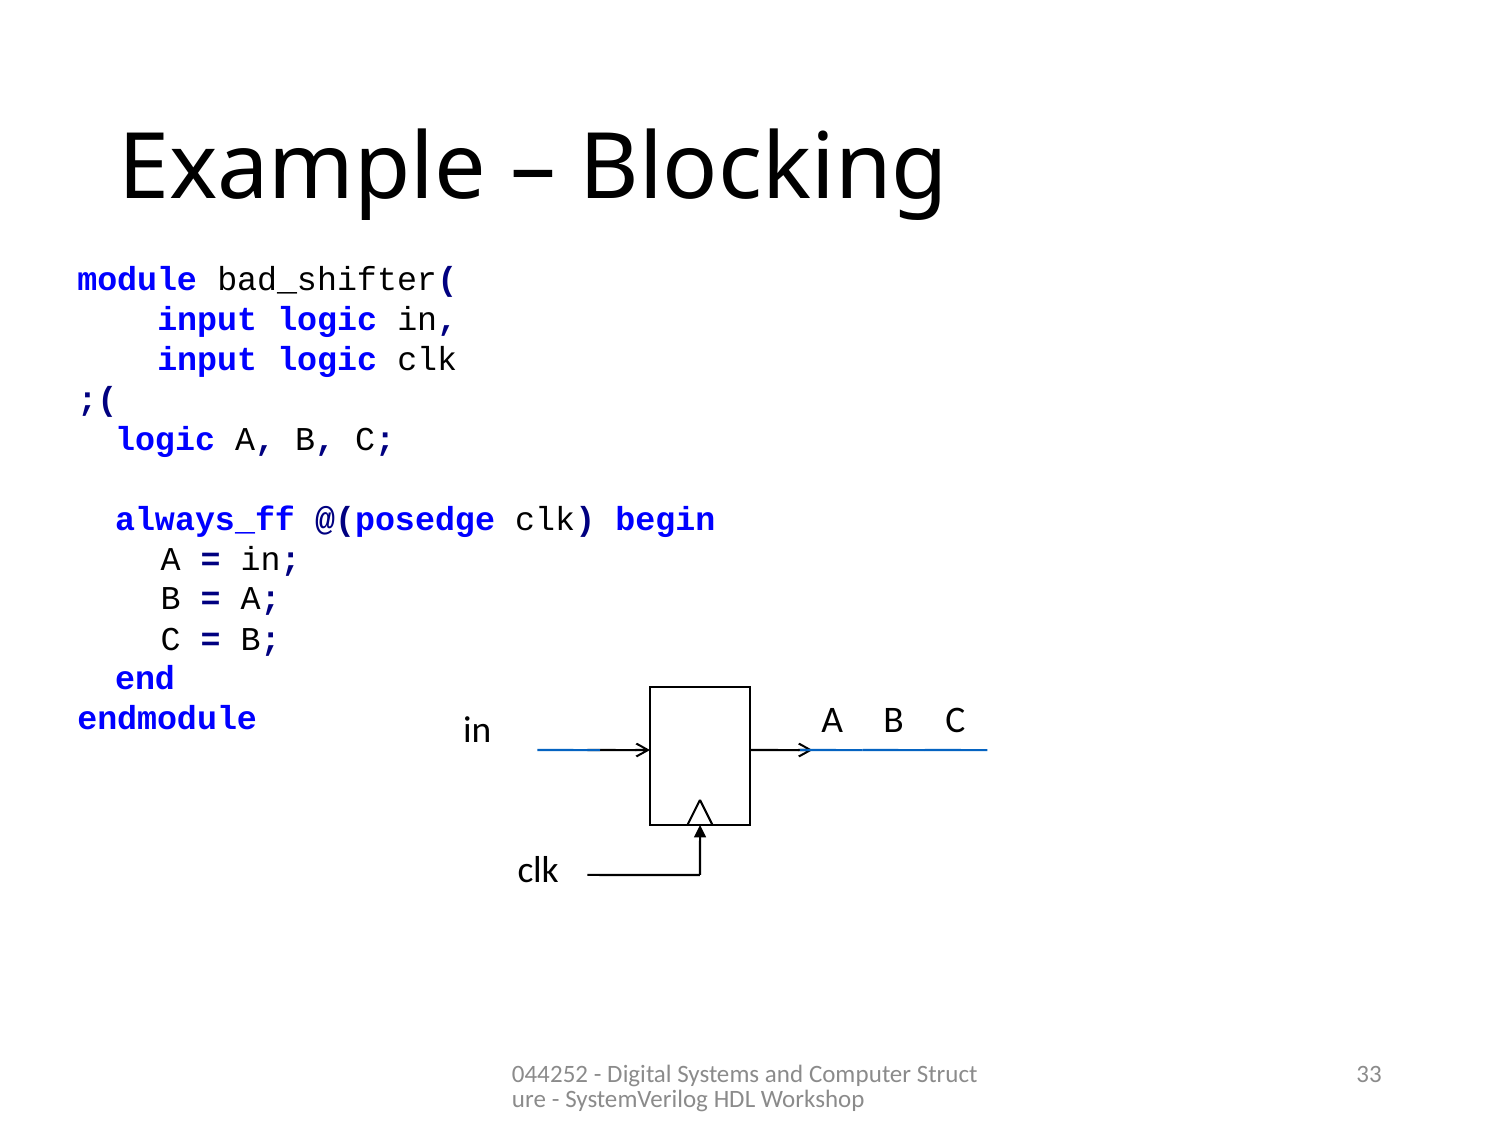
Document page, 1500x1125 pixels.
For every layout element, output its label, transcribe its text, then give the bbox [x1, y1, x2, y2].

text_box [447, 687, 988, 893]
title Example – Blocking [103, 59, 1397, 278]
slide_number 33 [1059, 1042, 1397, 1103]
footer 044252 - Digital Systems and Computer Structure - SystemVerilog HDL Workshop [496, 1042, 1004, 1103]
text_box module bad_shifter( input logic in, input logic clk ;( logic A, B, C; always_ff @(posedge clk) begin A = in; B = A; C = B; end endmodule [62, 249, 763, 744]
